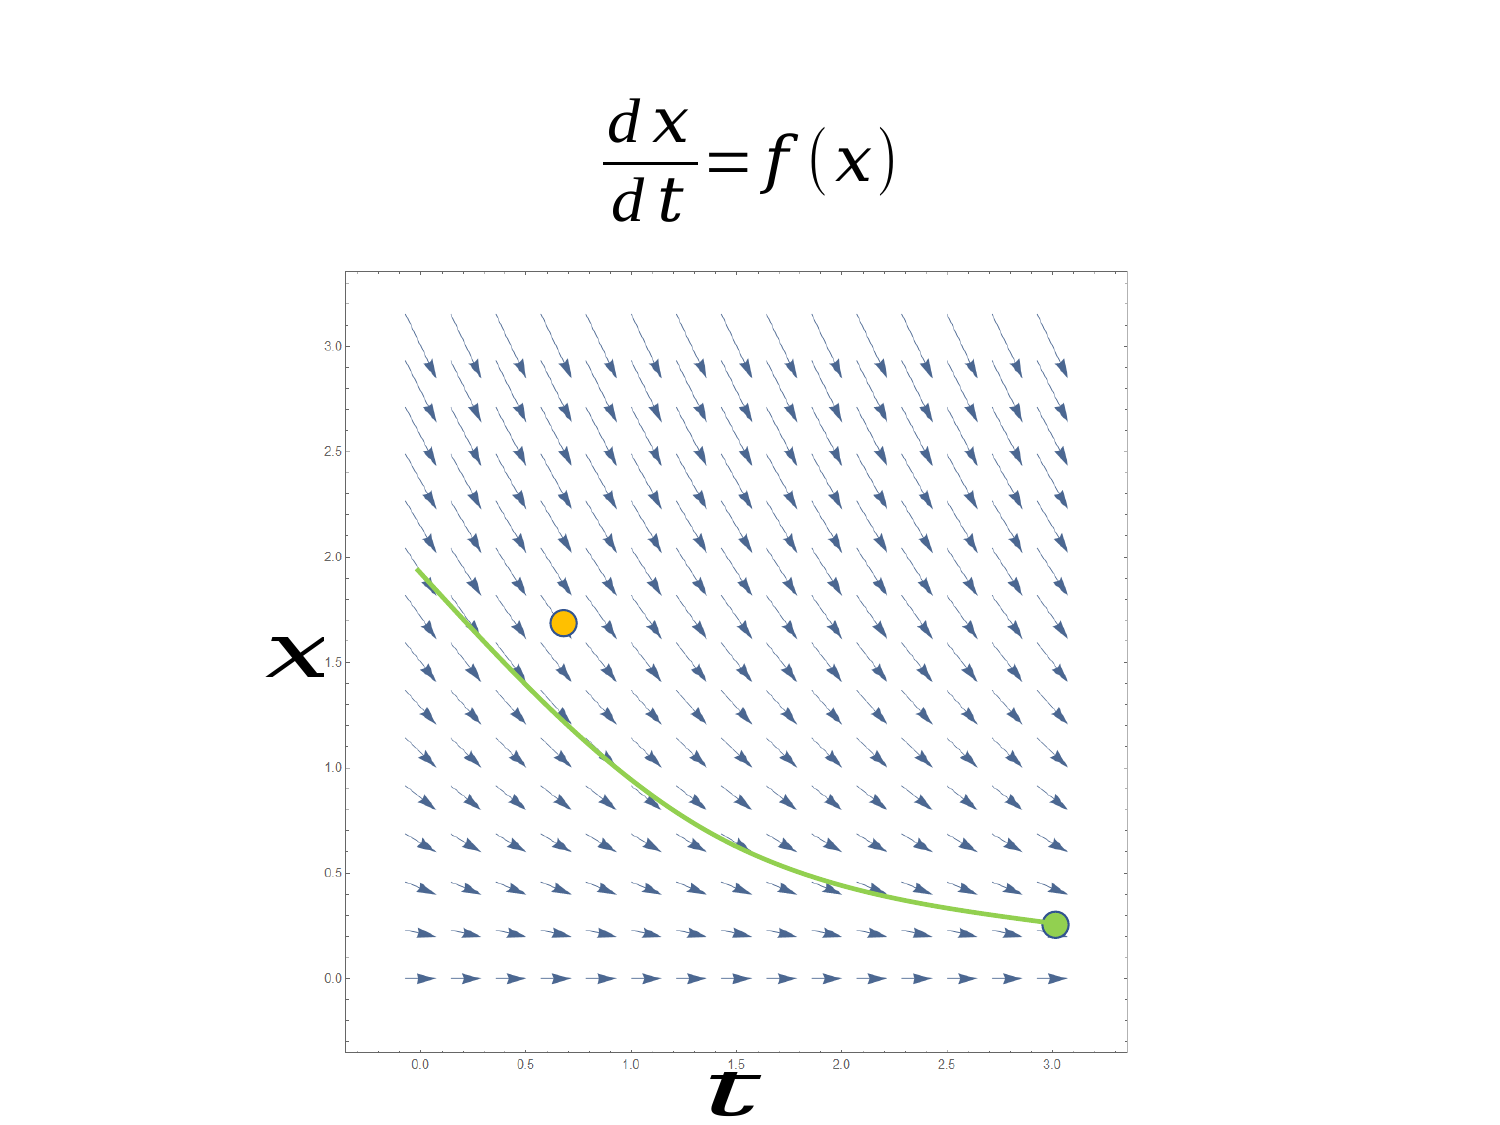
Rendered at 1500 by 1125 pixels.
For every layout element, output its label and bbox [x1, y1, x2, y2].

picture [324, 270, 1128, 1072]
